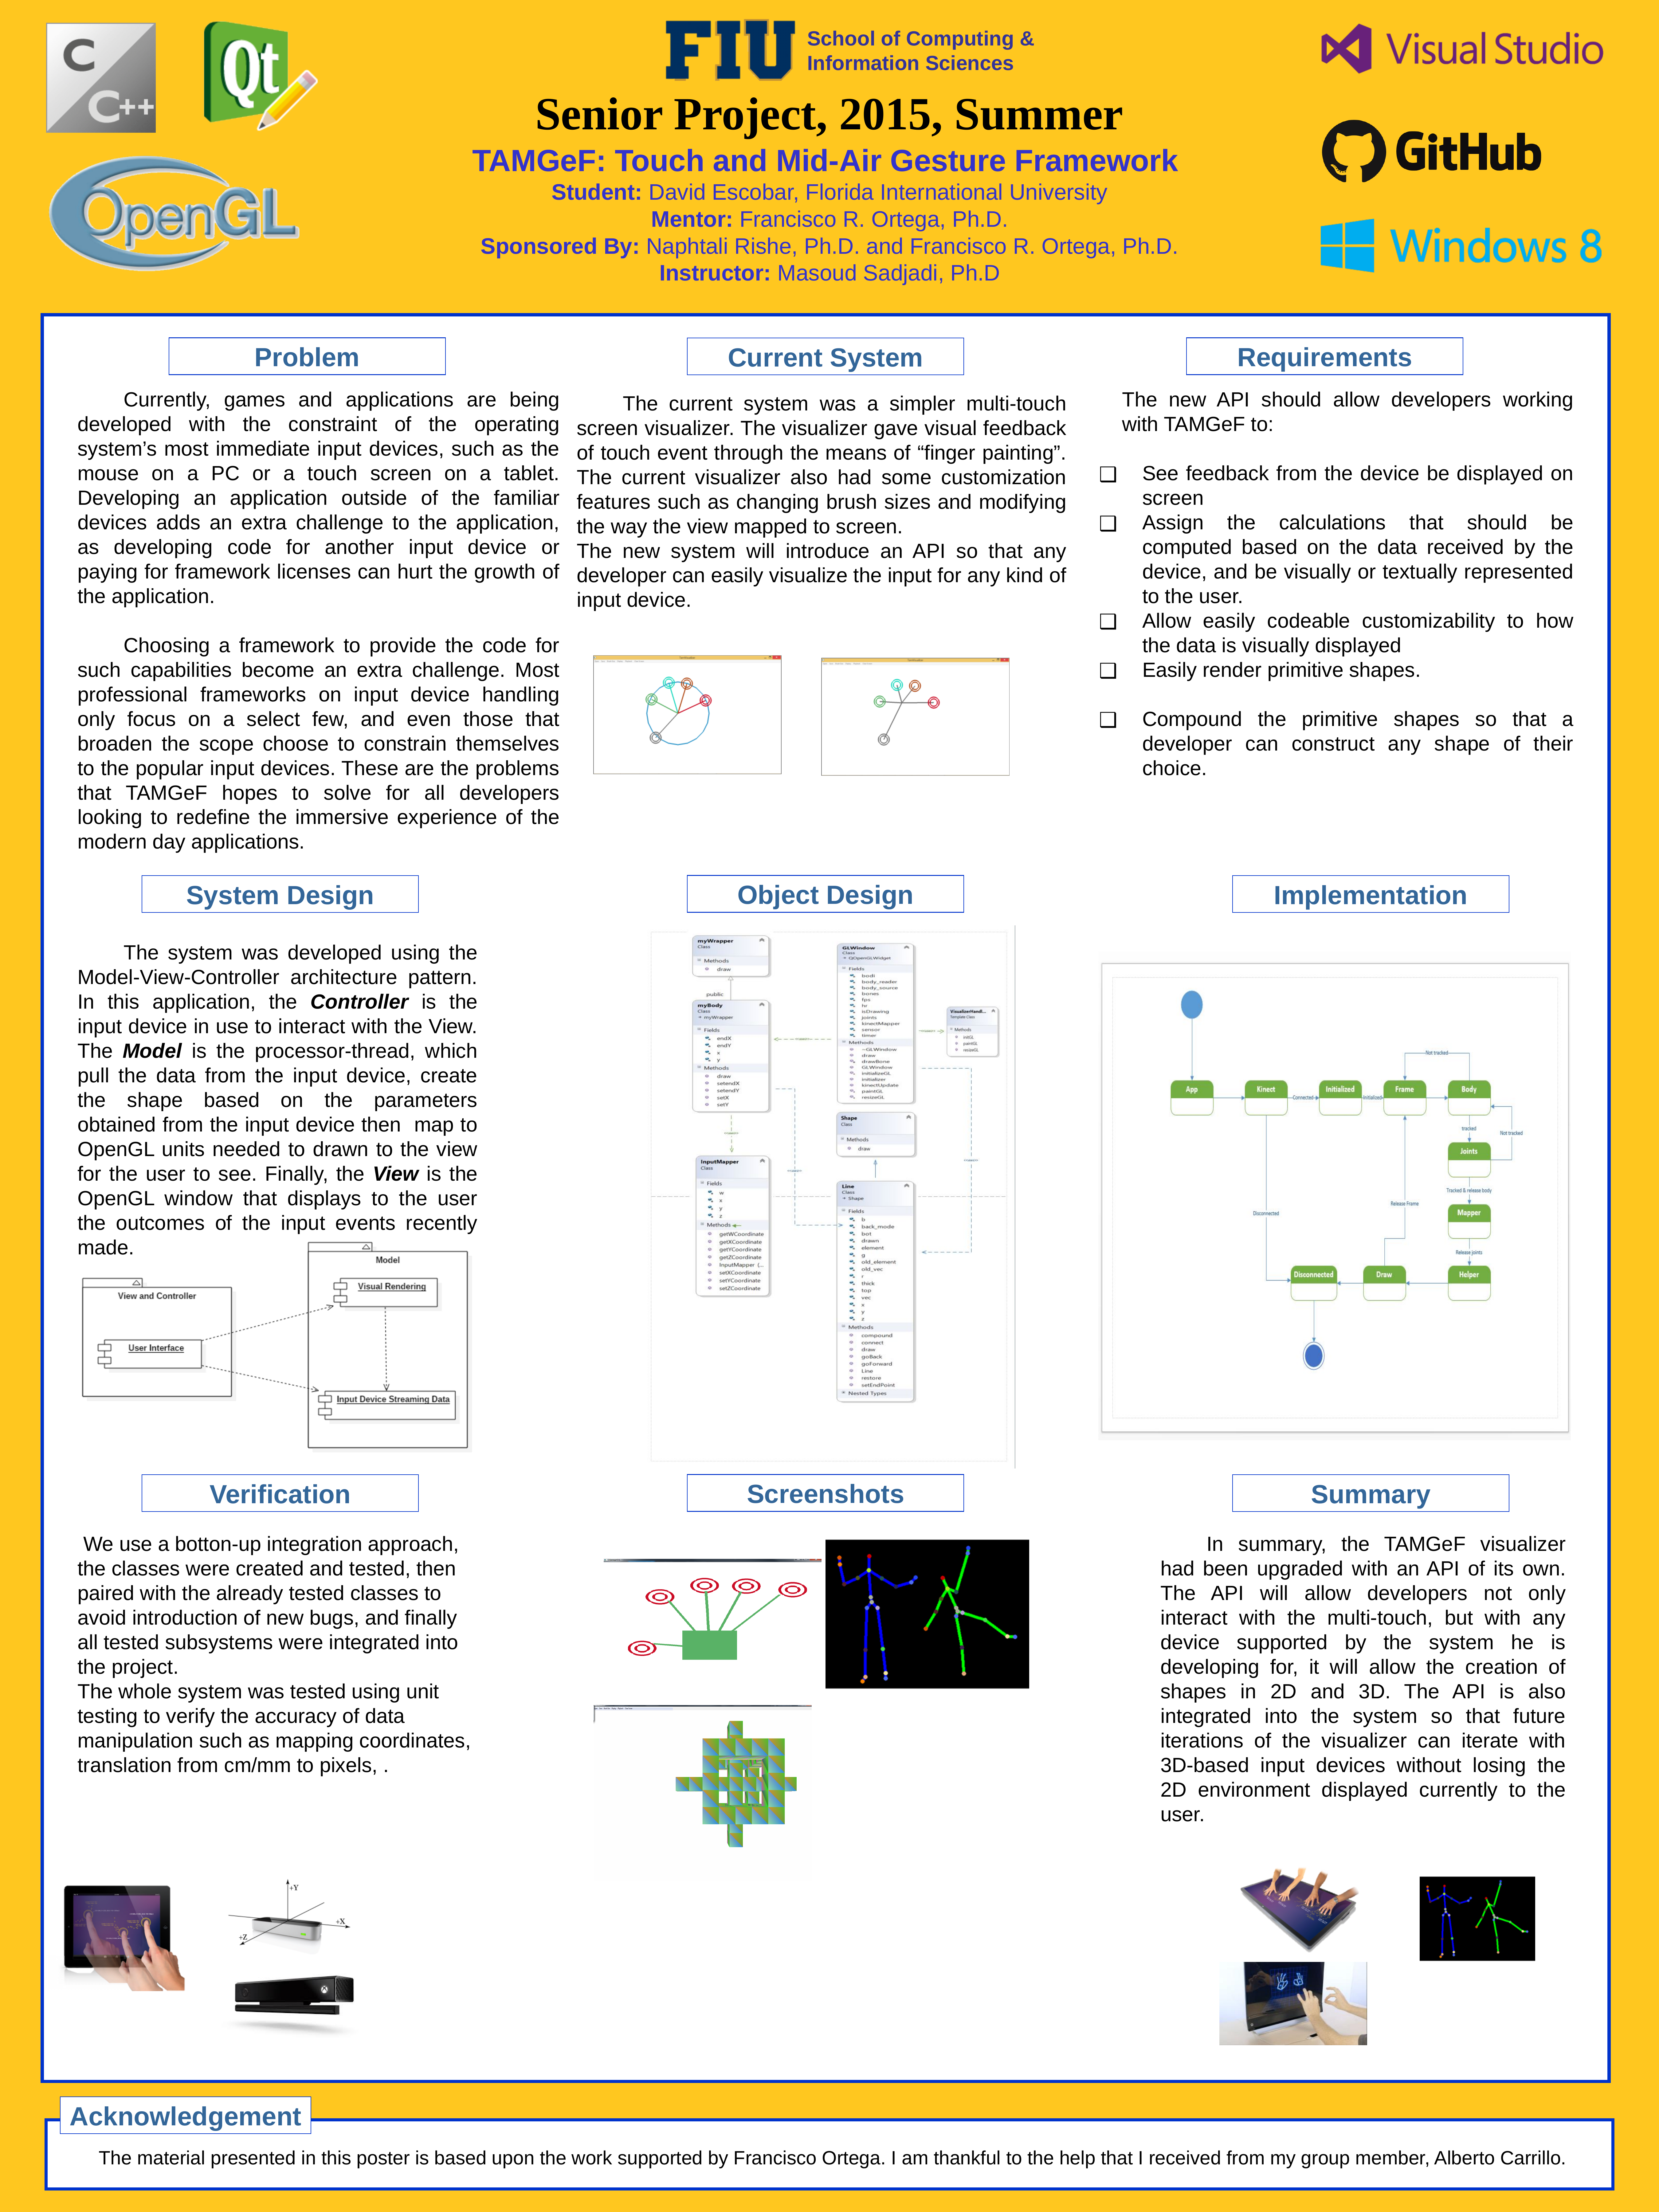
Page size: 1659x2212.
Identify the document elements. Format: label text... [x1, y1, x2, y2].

text_box Senior Project, 2015, Summer [292, 114, 1367, 142]
text_box Implementation [1233, 876, 1509, 913]
picture [1233, 1866, 1365, 1955]
picture [1420, 1876, 1535, 1961]
text_box [46, 2120, 1613, 2189]
picture [1321, 219, 1602, 273]
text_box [73, 1476, 480, 1781]
picture [604, 1559, 822, 1678]
picture [664, 19, 797, 81]
text_box Acknowledgement [60, 2096, 311, 2134]
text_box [73, 875, 493, 1473]
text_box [572, 338, 1072, 641]
picture [594, 1705, 812, 1881]
text_box [42, 315, 1609, 2081]
text_box The material presented in this poster is based upon the work supported by Francisco Ortega. I am thankful to the help that I received from my group member, Alberto Carrillo. [61, 2143, 1605, 2171]
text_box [1156, 1474, 1571, 1831]
text_box School of Computing & Information Sciences [802, 22, 1041, 77]
picture [203, 19, 319, 135]
picture [1219, 1962, 1367, 2045]
text_box Object Design [687, 875, 964, 912]
picture [1321, 23, 1604, 75]
picture [46, 153, 300, 273]
picture [1586, 233, 1596, 243]
text_box TAMGeF: Touch and Mid-Air Gesture Framework Student: David Escobar, Florida International University Mentor: Francisco R. Ortega, Ph.D. Sponsored By: Naphtali Rishe, Ph.D. and Francisco R. Ortega, Ph.D. Instructor: Masoud Sadjadi, Ph.D [331, 138, 1329, 289]
picture [822, 658, 1010, 775]
picture [1098, 951, 1571, 1440]
picture [226, 1877, 354, 1957]
picture [1585, 247, 1597, 259]
picture [643, 925, 1016, 1469]
picture [46, 23, 156, 133]
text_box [1071, 338, 1579, 860]
text_box Screenshots [687, 1474, 964, 1512]
picture [826, 1539, 1030, 1689]
picture [1321, 119, 1543, 184]
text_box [73, 338, 565, 860]
picture [46, 1874, 186, 1991]
picture [594, 655, 781, 774]
picture [220, 1962, 364, 2043]
